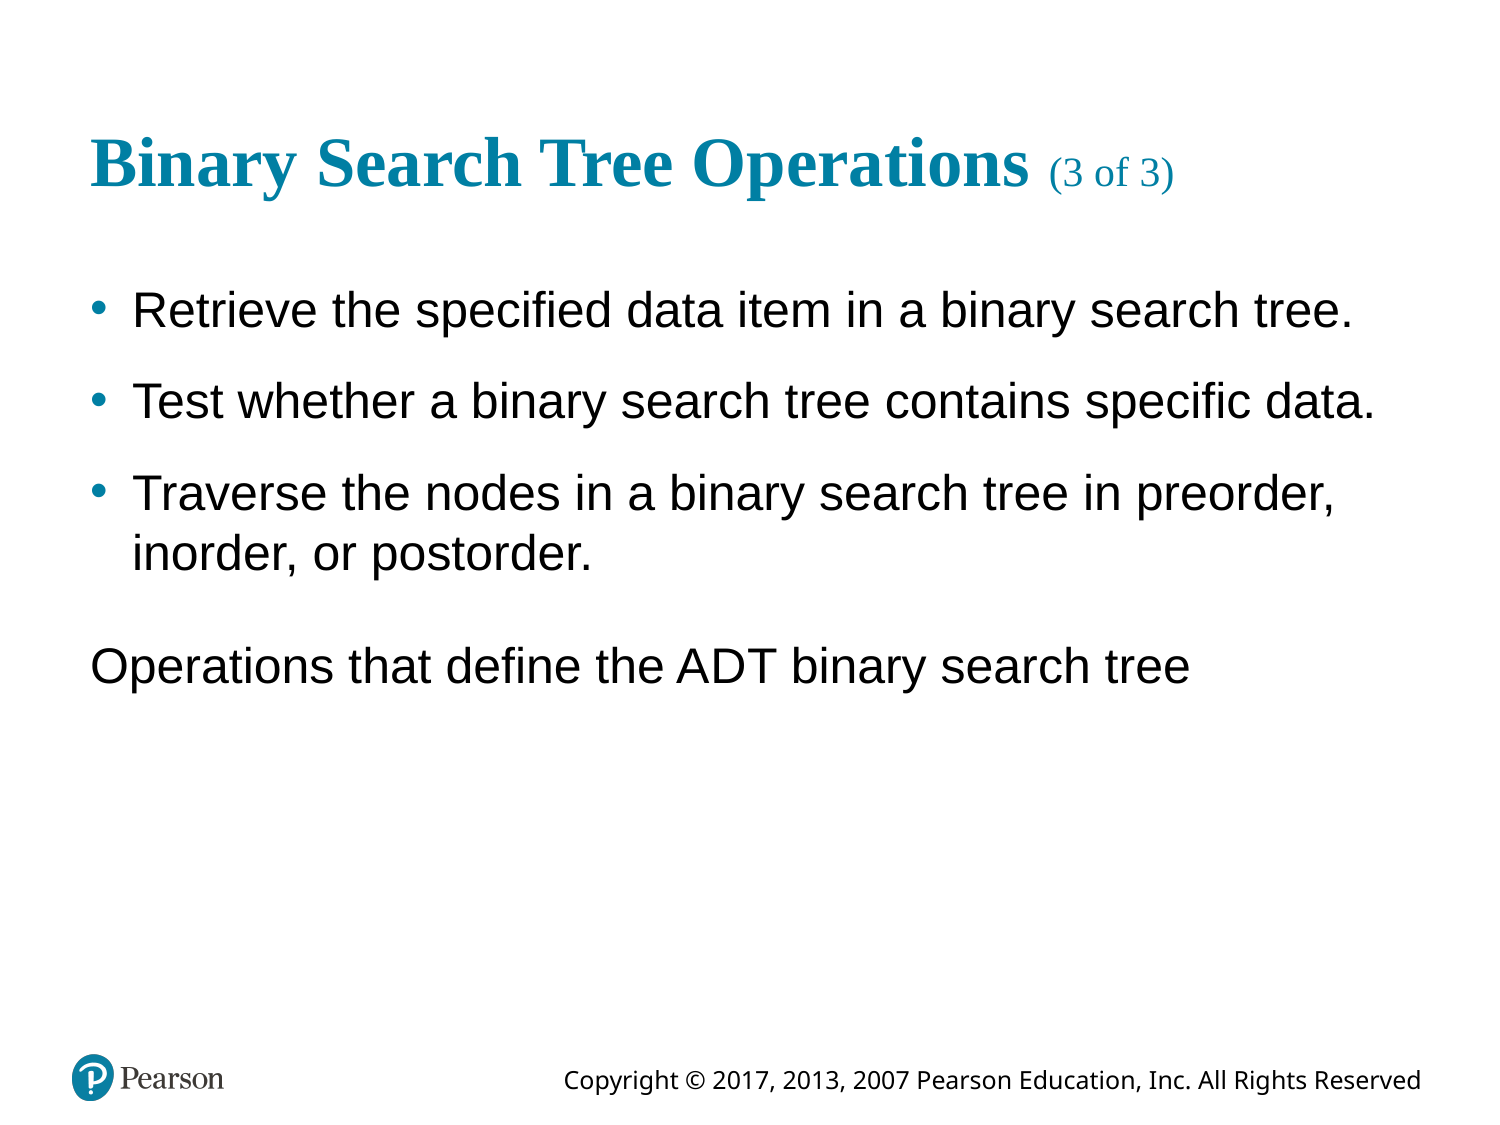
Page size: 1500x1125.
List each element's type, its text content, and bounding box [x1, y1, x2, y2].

title Binary Search Tree Operations (3 of 3) [75, 35, 1425, 216]
picture [72, 1054, 88, 1070]
picture [98, 1054, 224, 1101]
picture [72, 1087, 83, 1101]
list Operations that define the A D T binary search tree [75, 618, 1425, 715]
picture [80, 1063, 106, 1088]
list Retrieve the specified data item in a binary search tree. Test whether a binary search tree contains specific data. Traverse the nodes in a binary search tree in preorder, inorder, or postorder. [75, 262, 1425, 618]
